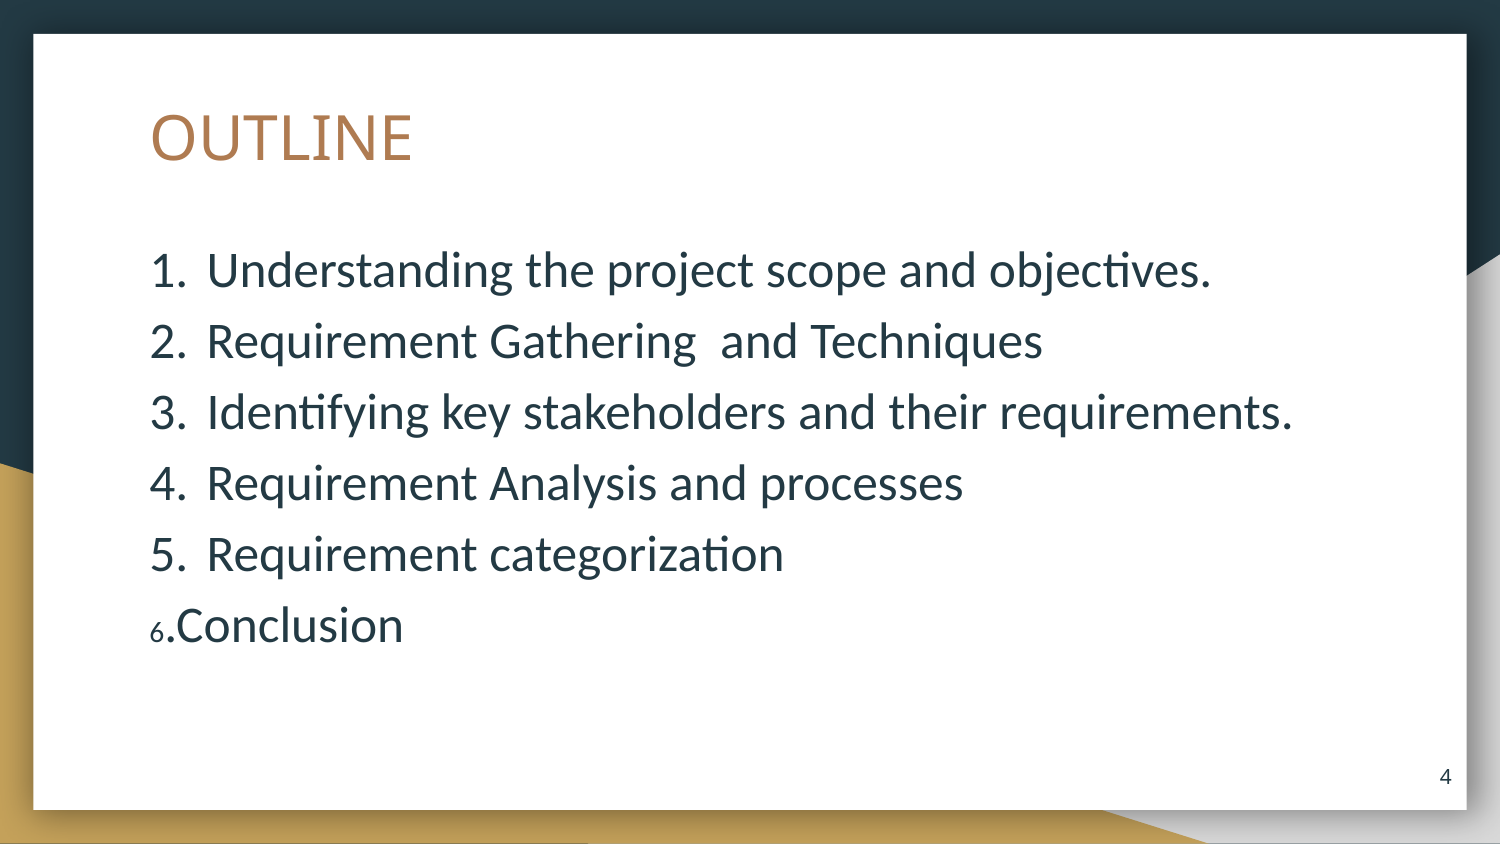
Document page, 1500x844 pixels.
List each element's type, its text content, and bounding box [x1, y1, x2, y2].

slide_number 4 [1376, 745, 1467, 810]
title OUTLINE [134, 83, 1366, 211]
list Understanding the project scope and objectives. Requirement Gathering and Techniques Identifying key stakeholders and their requirements. Requirement Analysis and processes Requirement categorization 6.Conclusion [134, 211, 1366, 722]
